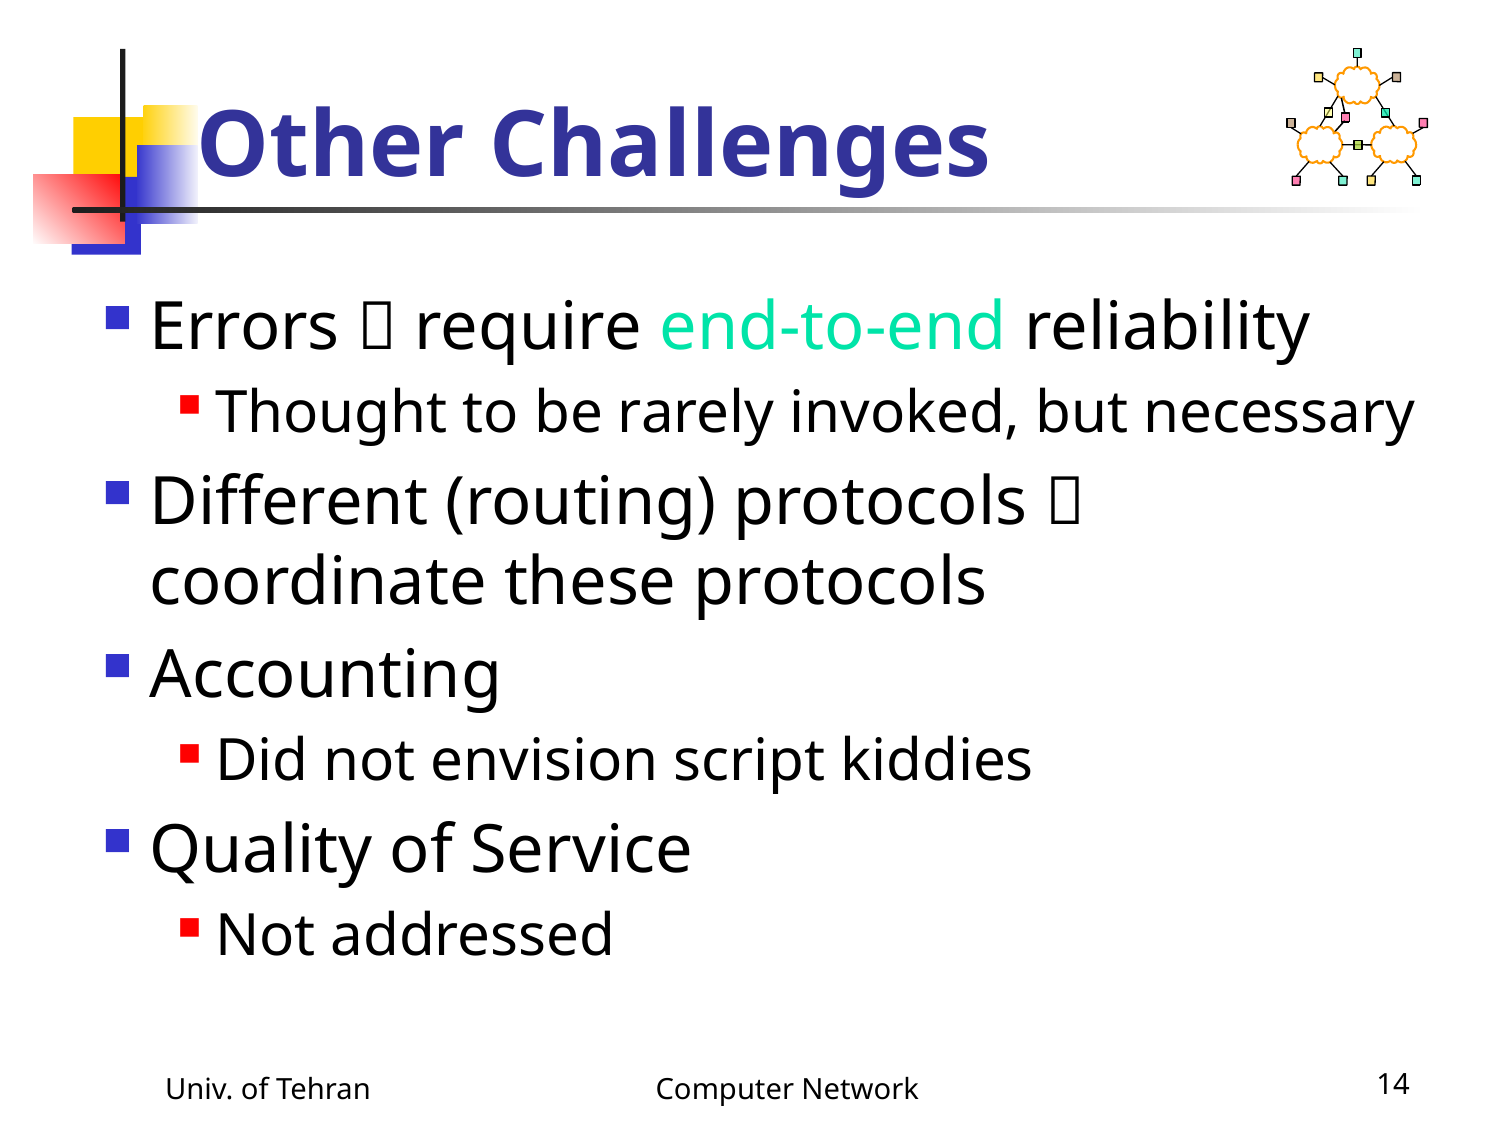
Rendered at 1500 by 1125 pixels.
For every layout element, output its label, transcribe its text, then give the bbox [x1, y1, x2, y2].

slide_number 14 [1112, 1037, 1426, 1113]
list Errors  require end-to-end reliability Thought to be rarely invoked, but necessary Different (routing) protocols  coordinate these protocols Accounting Did not envision script kiddies Quality of Service Not addressed [87, 274, 1438, 988]
footer Computer Network [549, 1037, 1026, 1113]
title Other Challenges [181, 33, 1453, 203]
slide_number Univ. of Tehran [149, 1037, 463, 1113]
